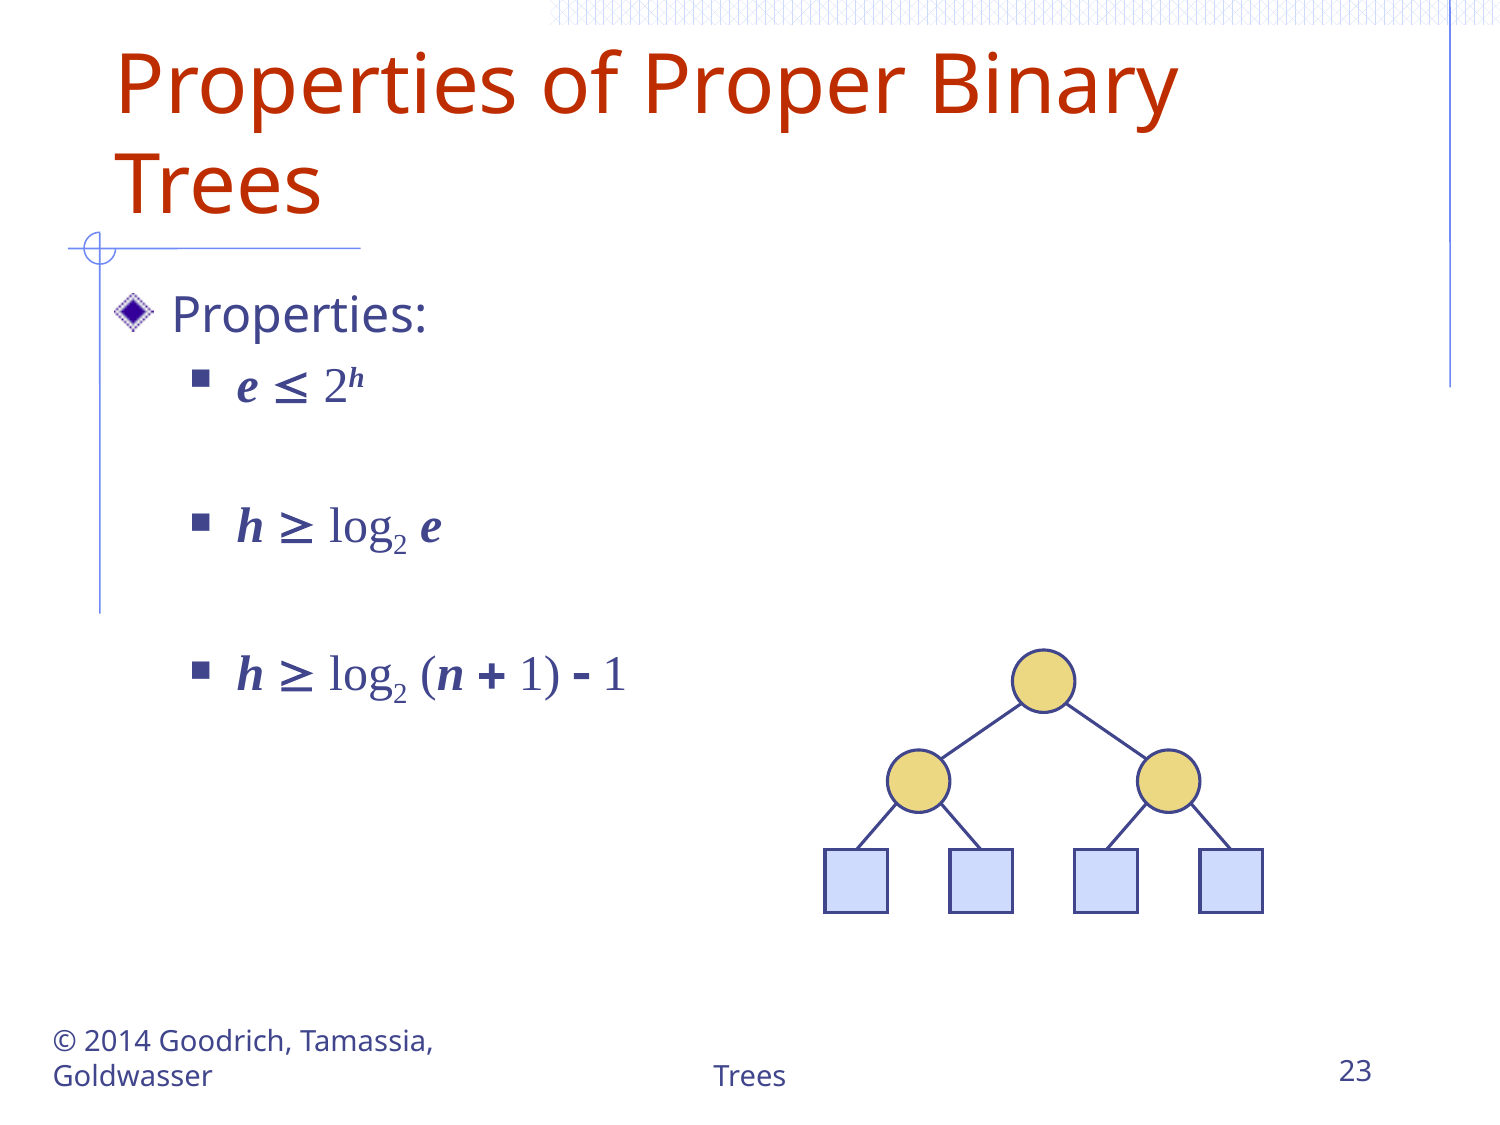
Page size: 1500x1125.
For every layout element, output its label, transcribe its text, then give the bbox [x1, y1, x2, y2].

slide_number 23 [1074, 1024, 1388, 1101]
title Properties of Proper Binary Trees [99, 50, 1375, 238]
slide_number © 2014 Goodrich, Tamassia, Goldwasser [37, 1024, 613, 1101]
footer Trees [613, 1024, 988, 1101]
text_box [824, 649, 1263, 913]
text_box Properties: e  2h h  log2 e h  log2 (n + 1) - 1 [99, 274, 1438, 875]
picture [114, 293, 154, 332]
